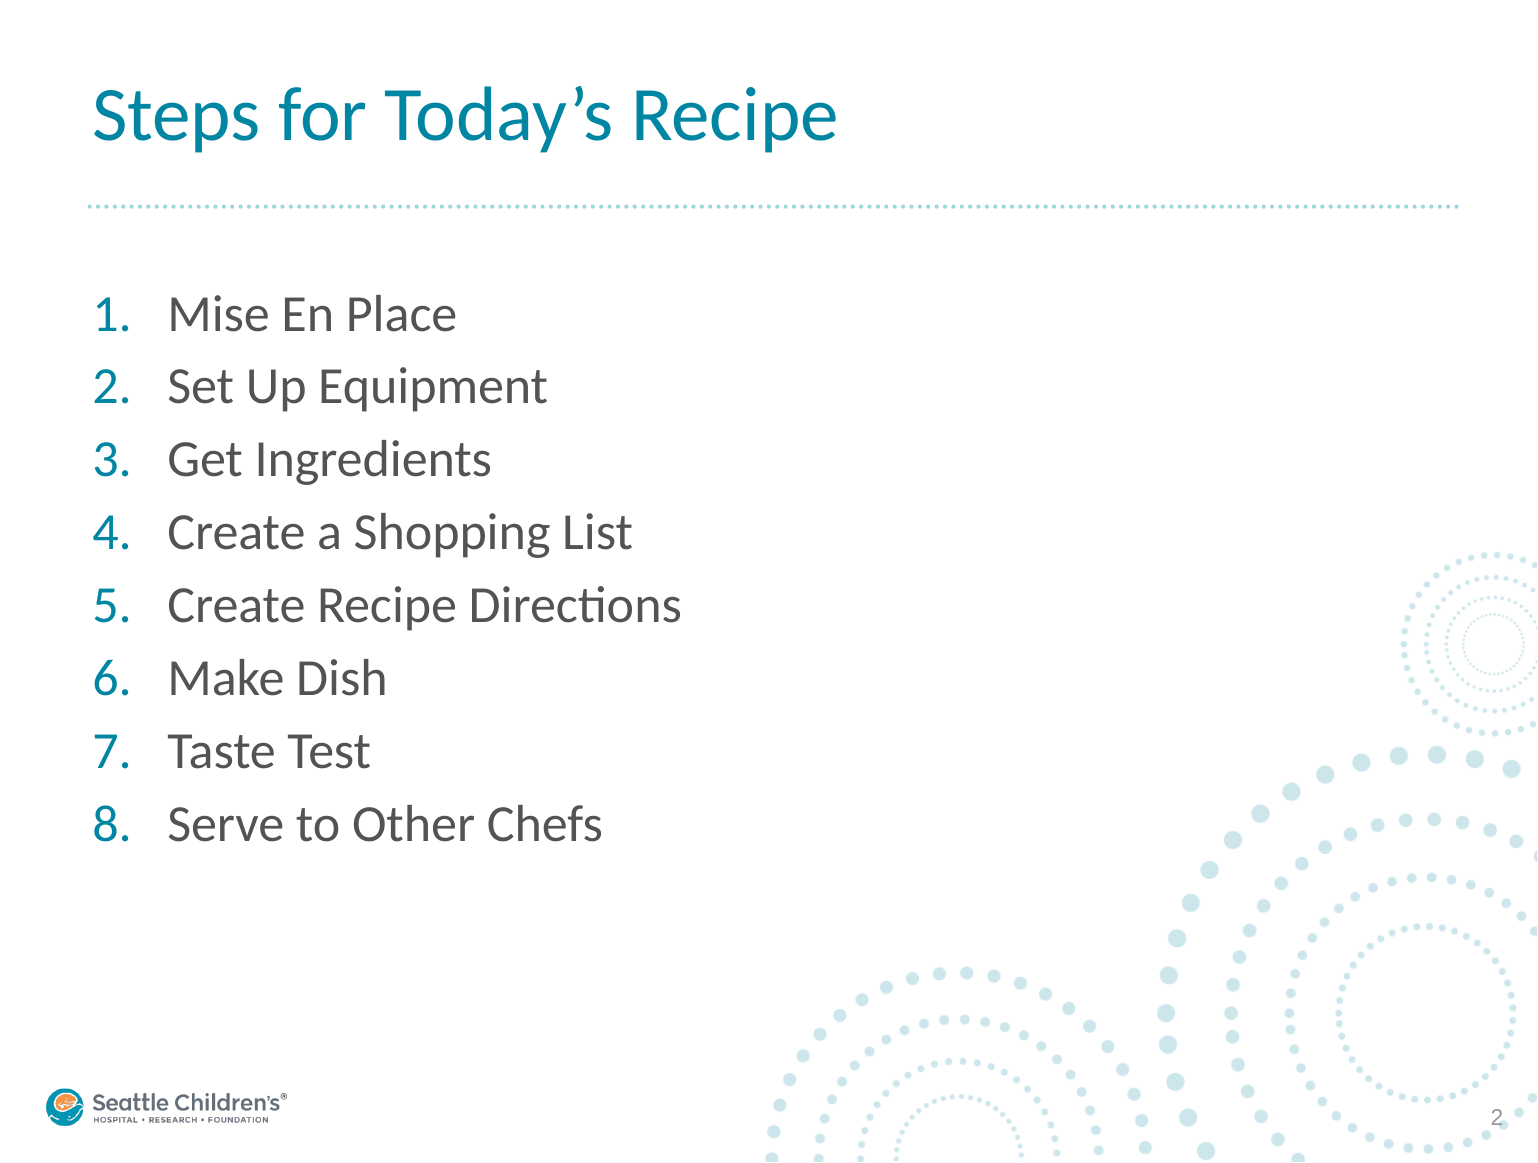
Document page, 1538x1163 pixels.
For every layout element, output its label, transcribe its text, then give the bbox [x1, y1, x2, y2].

picture [30, 1072, 295, 1142]
title Steps for Today’s Recipe [76, 12, 1461, 207]
list Mise En Place Set Up Equipment Get Ingredients Create a Shopping List Create Recipe Directions Make Dish Taste Test Serve to Other Chefs [76, 270, 1461, 881]
picture [723, 546, 1538, 1162]
slide_number 2 [1443, 1093, 1519, 1140]
